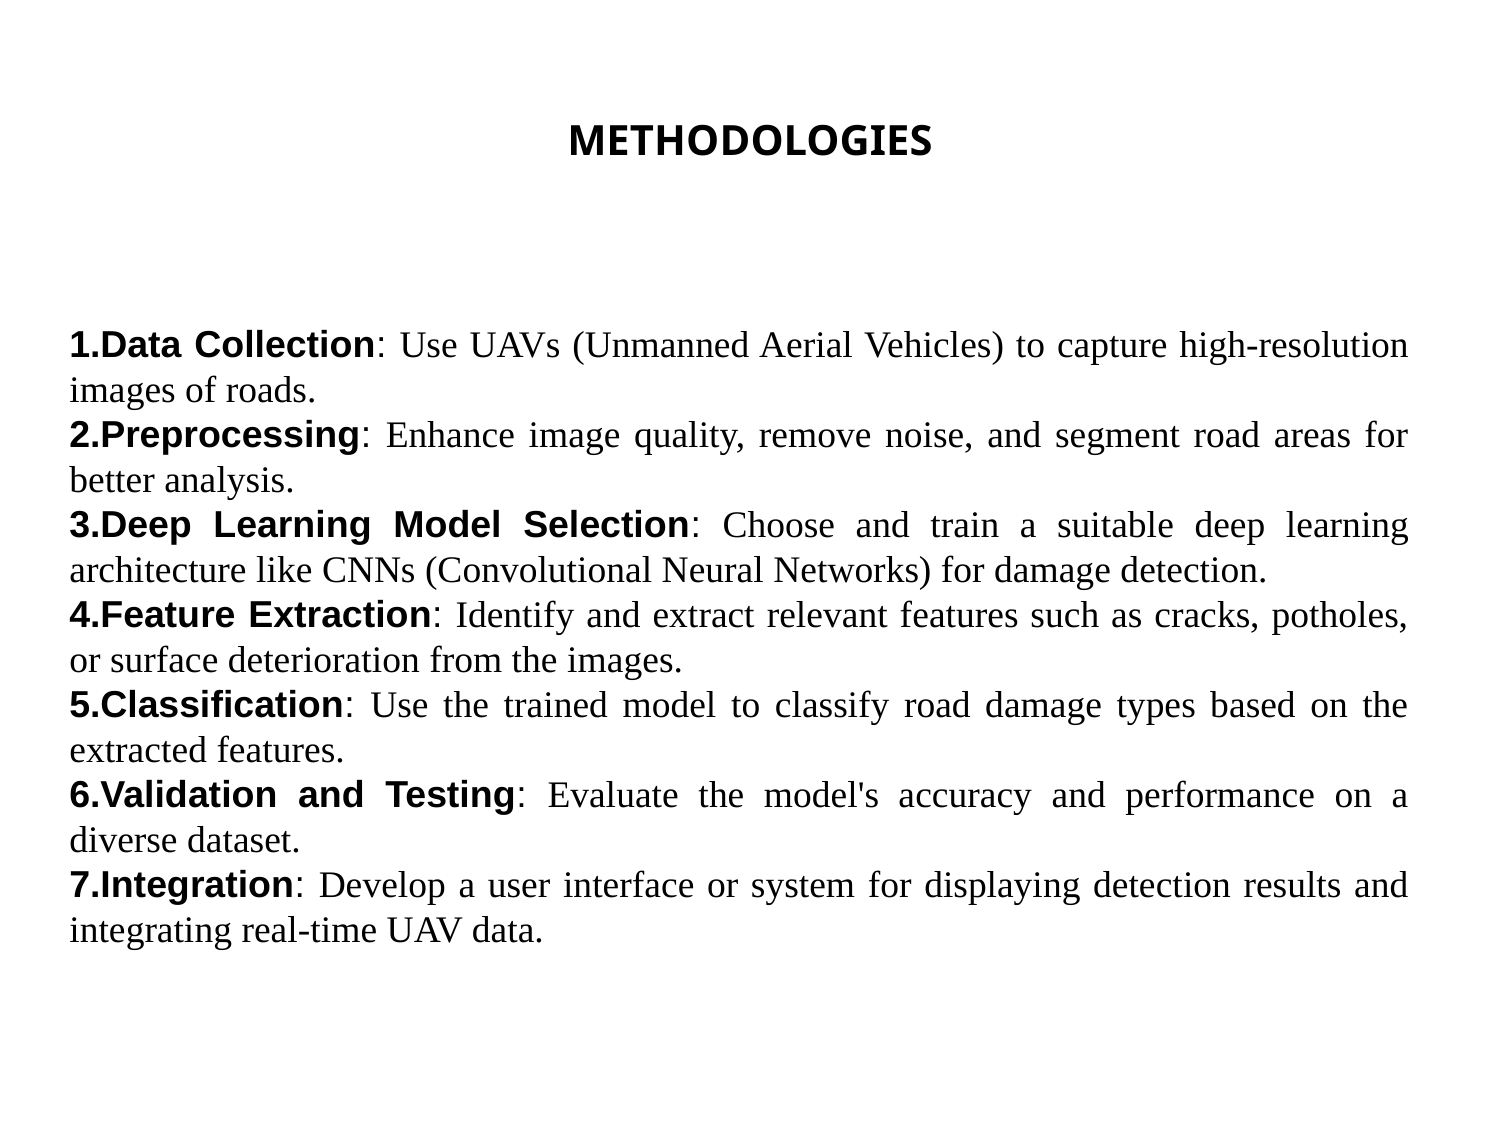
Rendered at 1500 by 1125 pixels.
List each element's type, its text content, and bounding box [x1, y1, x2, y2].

title METHODOLOGIES [75, 45, 1425, 233]
list Data Collection: Use UAVs (Unmanned Aerial Vehicles) to capture high-resolution images of roads. Preprocessing: Enhance image quality, remove noise, and segment road areas for better analysis. Deep Learning Model Selection: Choose and train a suitable deep learning architecture like CNNs (Convolutional Neural Networks) for damage detection. Feature Extraction: Identify and extract relevant features such as cracks, potholes, or surface deterioration from the images. Classification: Use the trained model to classify road damage types based on the extracted features. Validation and Testing: Evaluate the model's accuracy and performance on a diverse dataset. Integration: Develop a user interface or system for displaying detection results and integrating real-time UAV data. [54, 312, 1425, 1003]
